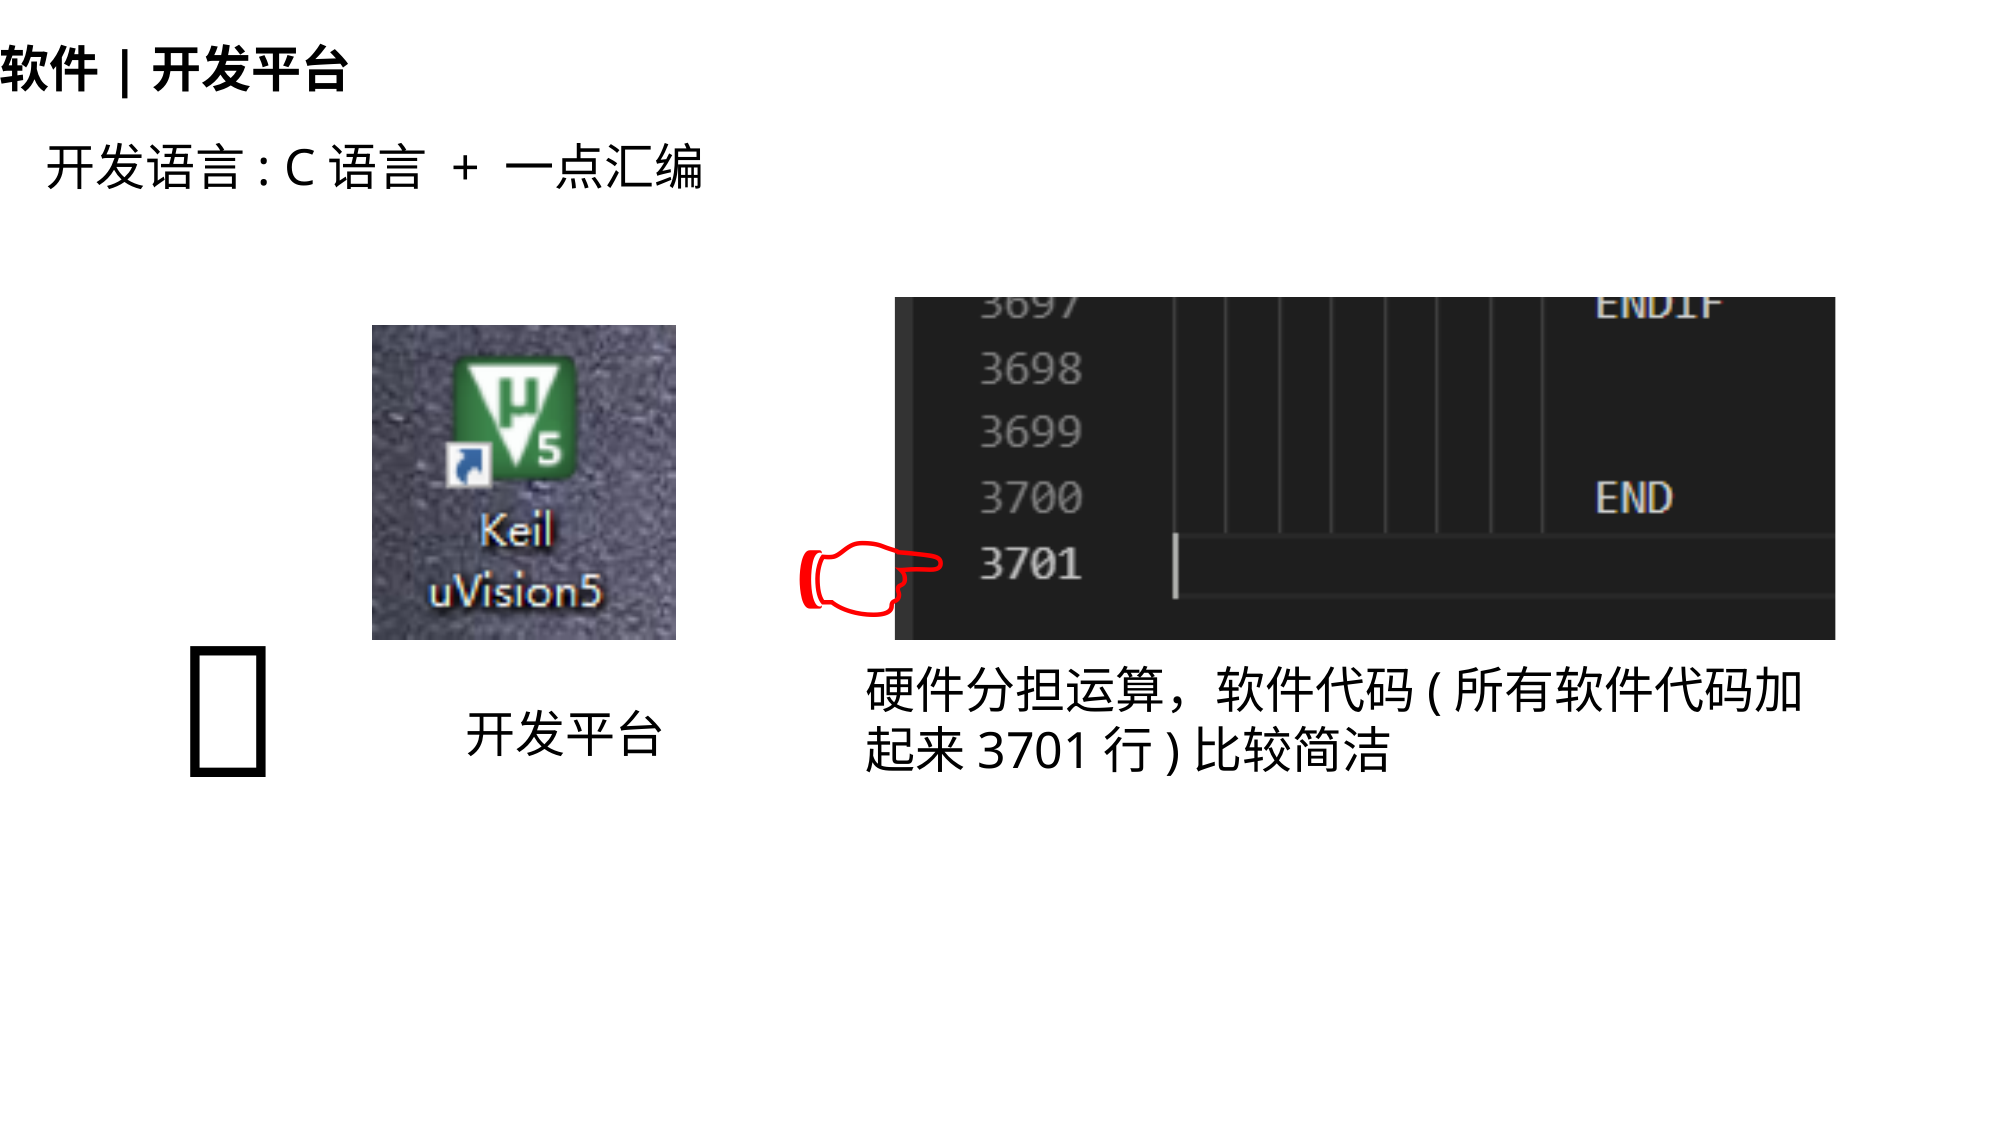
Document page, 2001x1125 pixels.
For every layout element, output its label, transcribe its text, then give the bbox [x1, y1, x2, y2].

text_box 软件|开发平台 [0, 0, 366, 105]
picture [894, 297, 1836, 640]
picture [372, 325, 676, 640]
text_box 👉 [780, 482, 963, 647]
text_box 开发平台 [450, 695, 681, 770]
text_box 开发语言: C语言 + 一点汇编 [31, 128, 1231, 203]
text_box 🤙 [158, 587, 872, 822]
text_box 硬件分担运算，软件代码(所有软件代码加起来3701行)比较简洁 [851, 651, 1841, 786]
